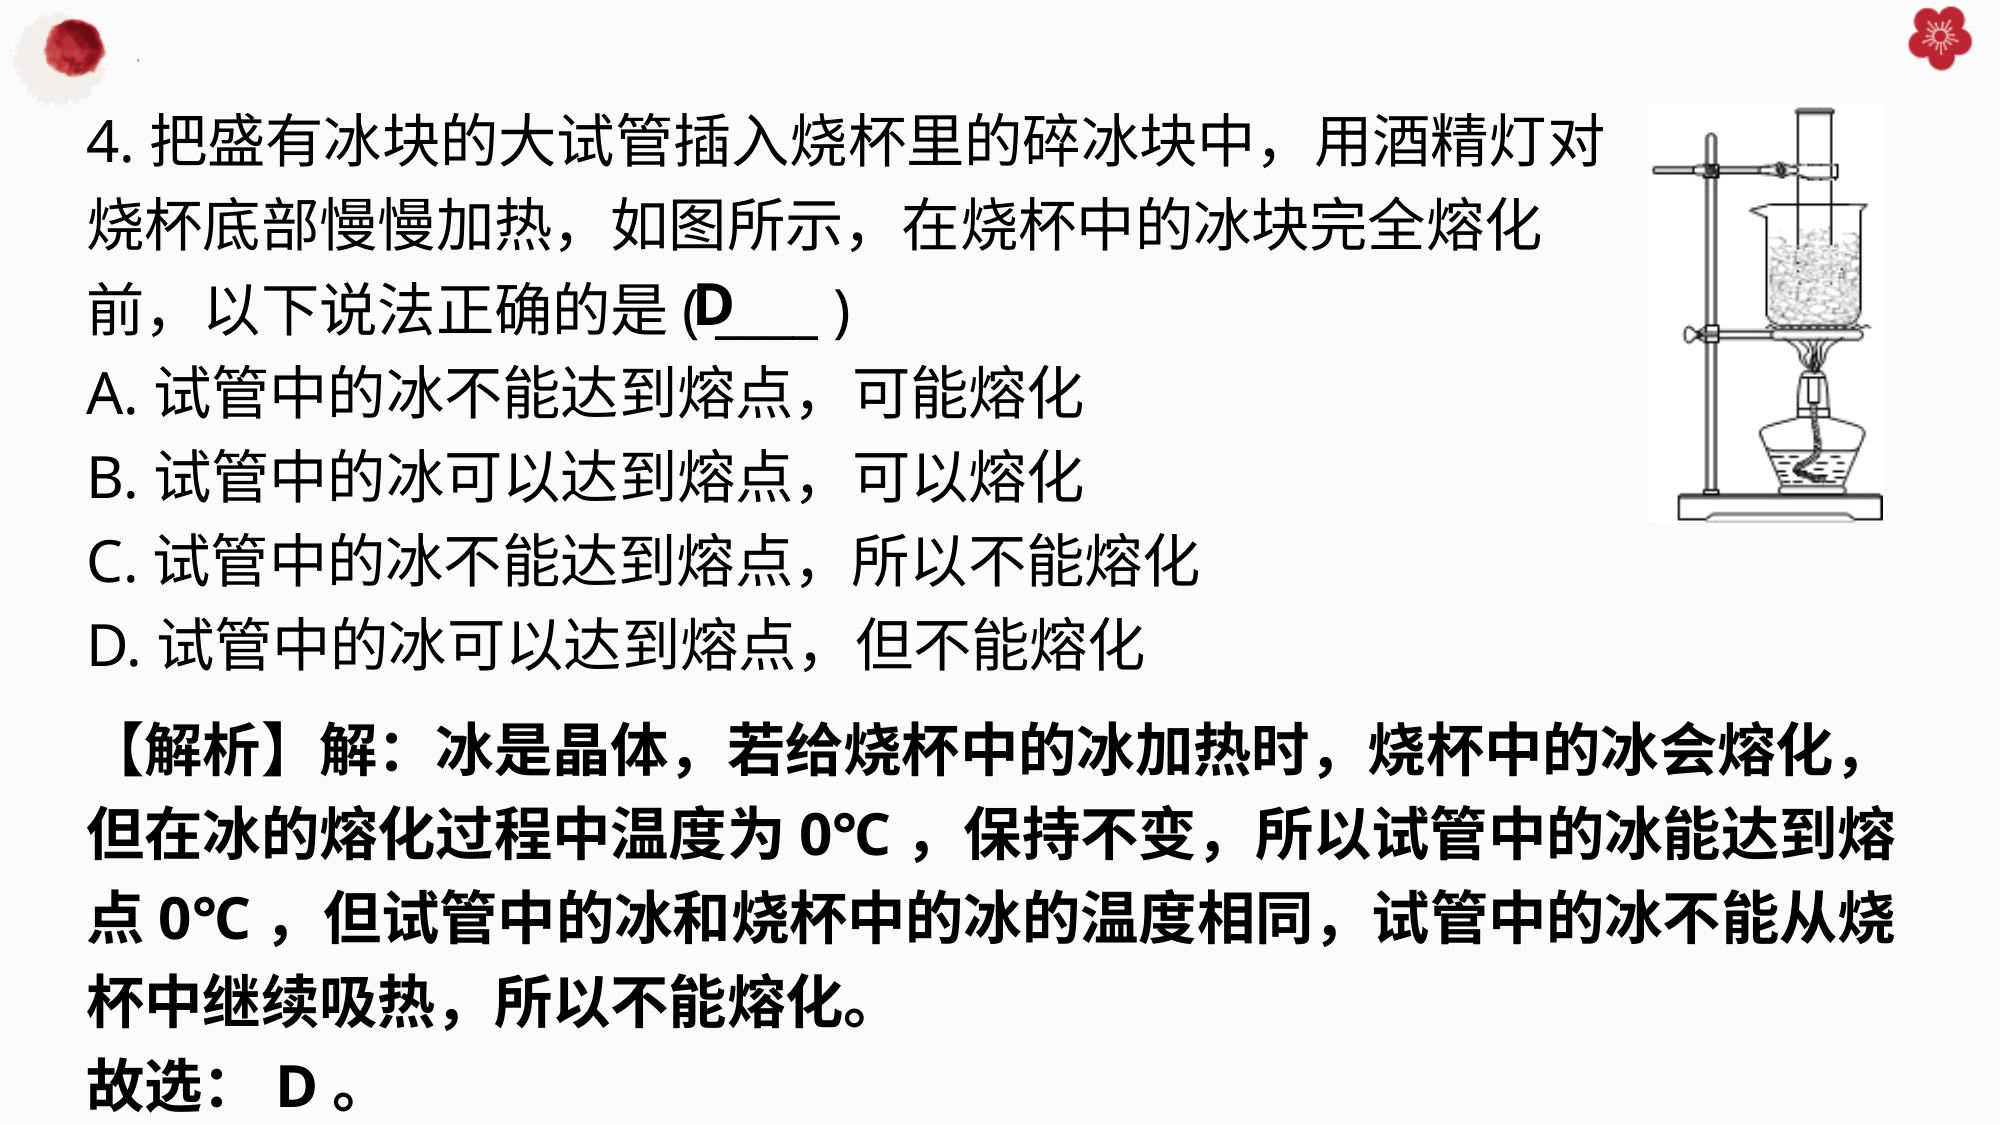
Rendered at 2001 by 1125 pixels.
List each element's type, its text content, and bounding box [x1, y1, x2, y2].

picture [1881, 0, 2000, 79]
picture [1647, 104, 1883, 523]
text_box D [677, 246, 750, 345]
picture [0, 0, 119, 119]
text_box 4.把盛有冰块的大试管插入烧杯里的碎冰块中，用酒精灯对烧杯底部慢慢加热，如图所示，在烧杯中的冰块完全熔化前，以下说法正确的是( ____ ) A.试管中的冰不能达到熔点，可能熔化 B.试管中的冰可以达到熔点，可以熔化 C.试管中的冰不能达到熔点，所以不能熔化 D.试管中的冰可以达到熔点，但不能熔化 [71, 83, 1637, 686]
text_box 【解析】解：冰是晶体，若给烧杯中的冰加热时，烧杯中的冰会熔化，但在冰的熔化过程中温度为0℃，保持不变，所以试管中的冰能达到熔点0℃，但试管中的冰和烧杯中的冰的温度相同，试管中的冰不能从烧杯中继续吸热，所以不能熔化。 故选：D。 [71, 691, 1932, 1125]
